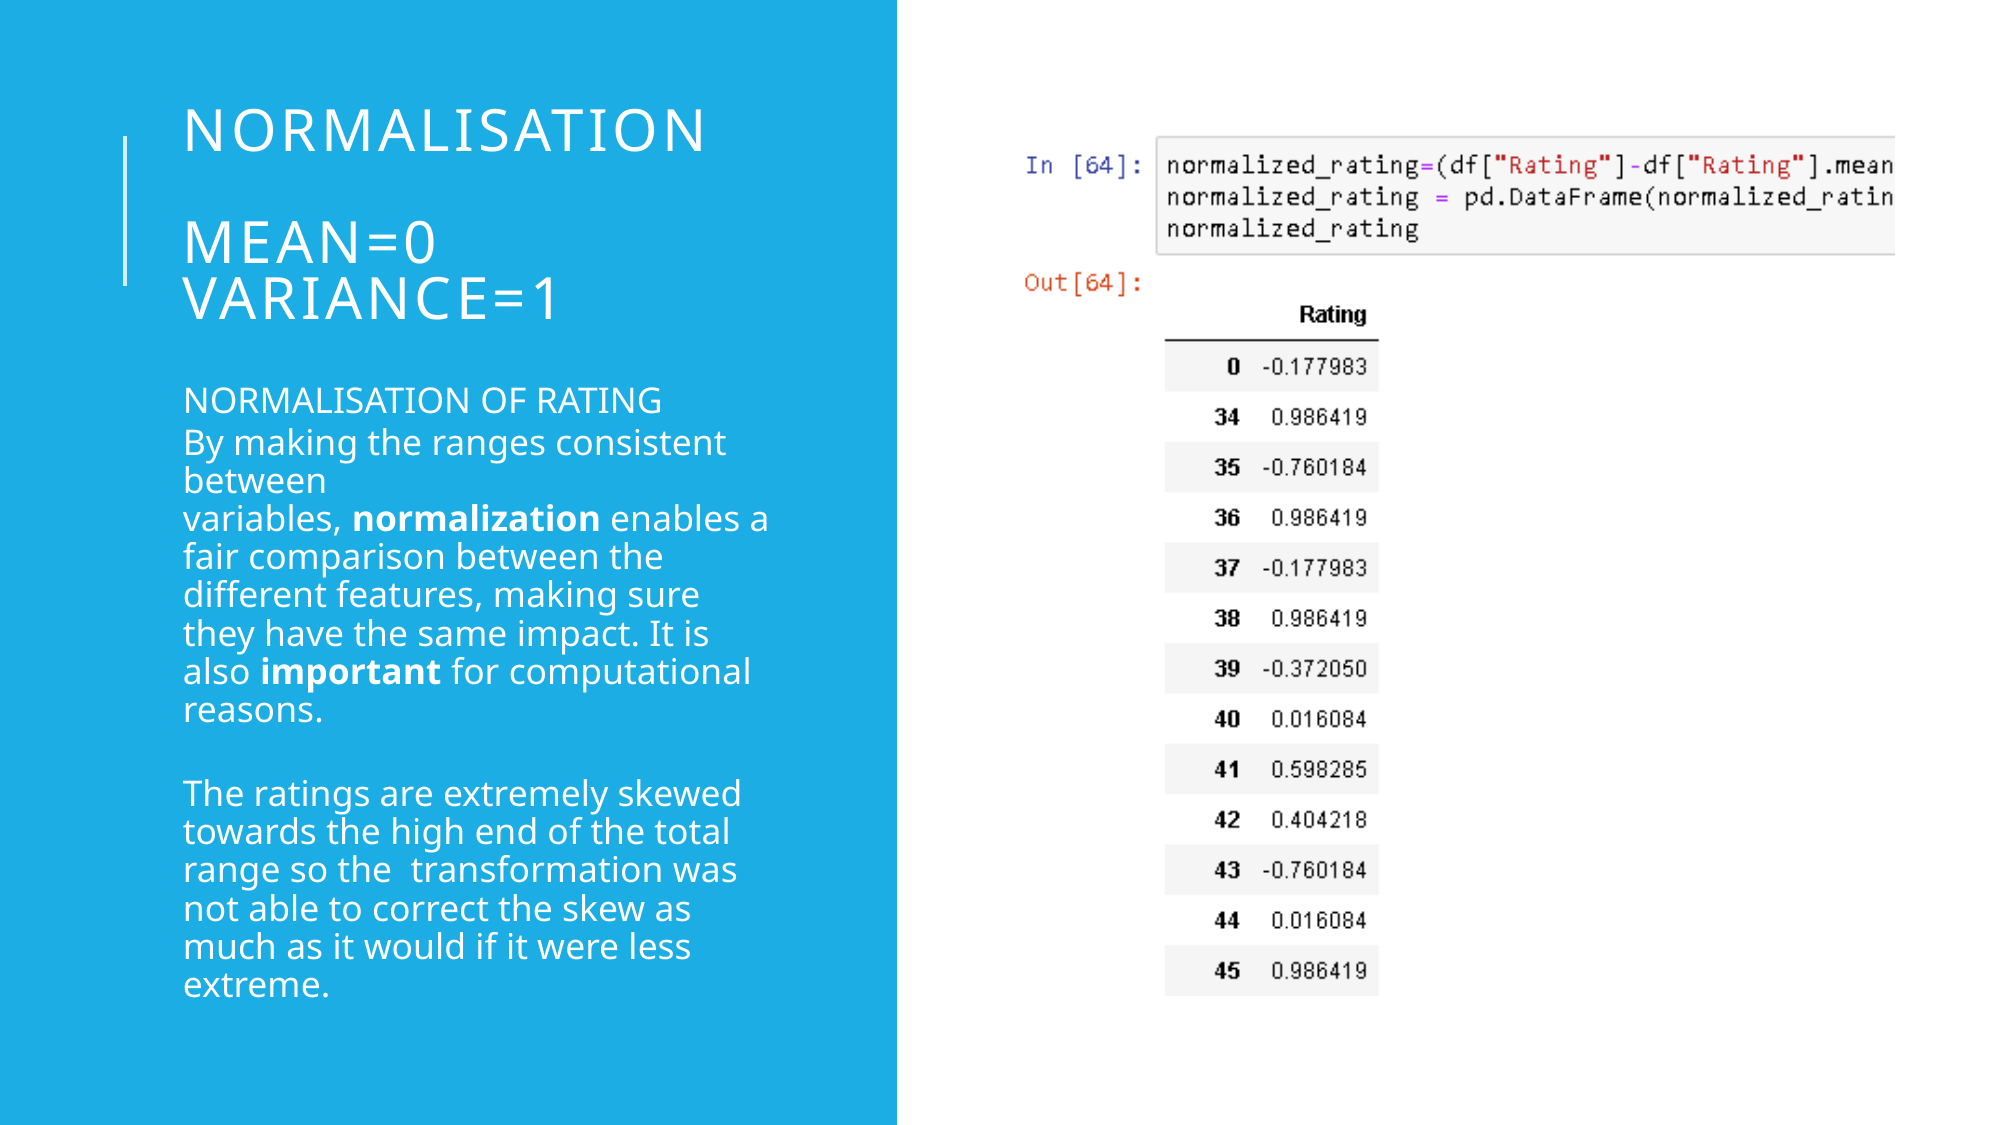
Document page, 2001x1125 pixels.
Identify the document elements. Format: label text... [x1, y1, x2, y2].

list NORMALISATION OF RATING By making the ranges consistent between variables, normalization enables a fair comparison between the different features, making sure they have the same impact. It is also important for computational reasons. The ratings are extremely skewed towards the high end of the total range so the transformation was not able to correct the skew as much as it would if it were less extreme. [168, 375, 790, 1020]
text_box [0, 0, 898, 1125]
picture [999, 129, 1896, 996]
title NORMALISATION MEAN=0 VARIANCE=1 [168, 96, 788, 342]
